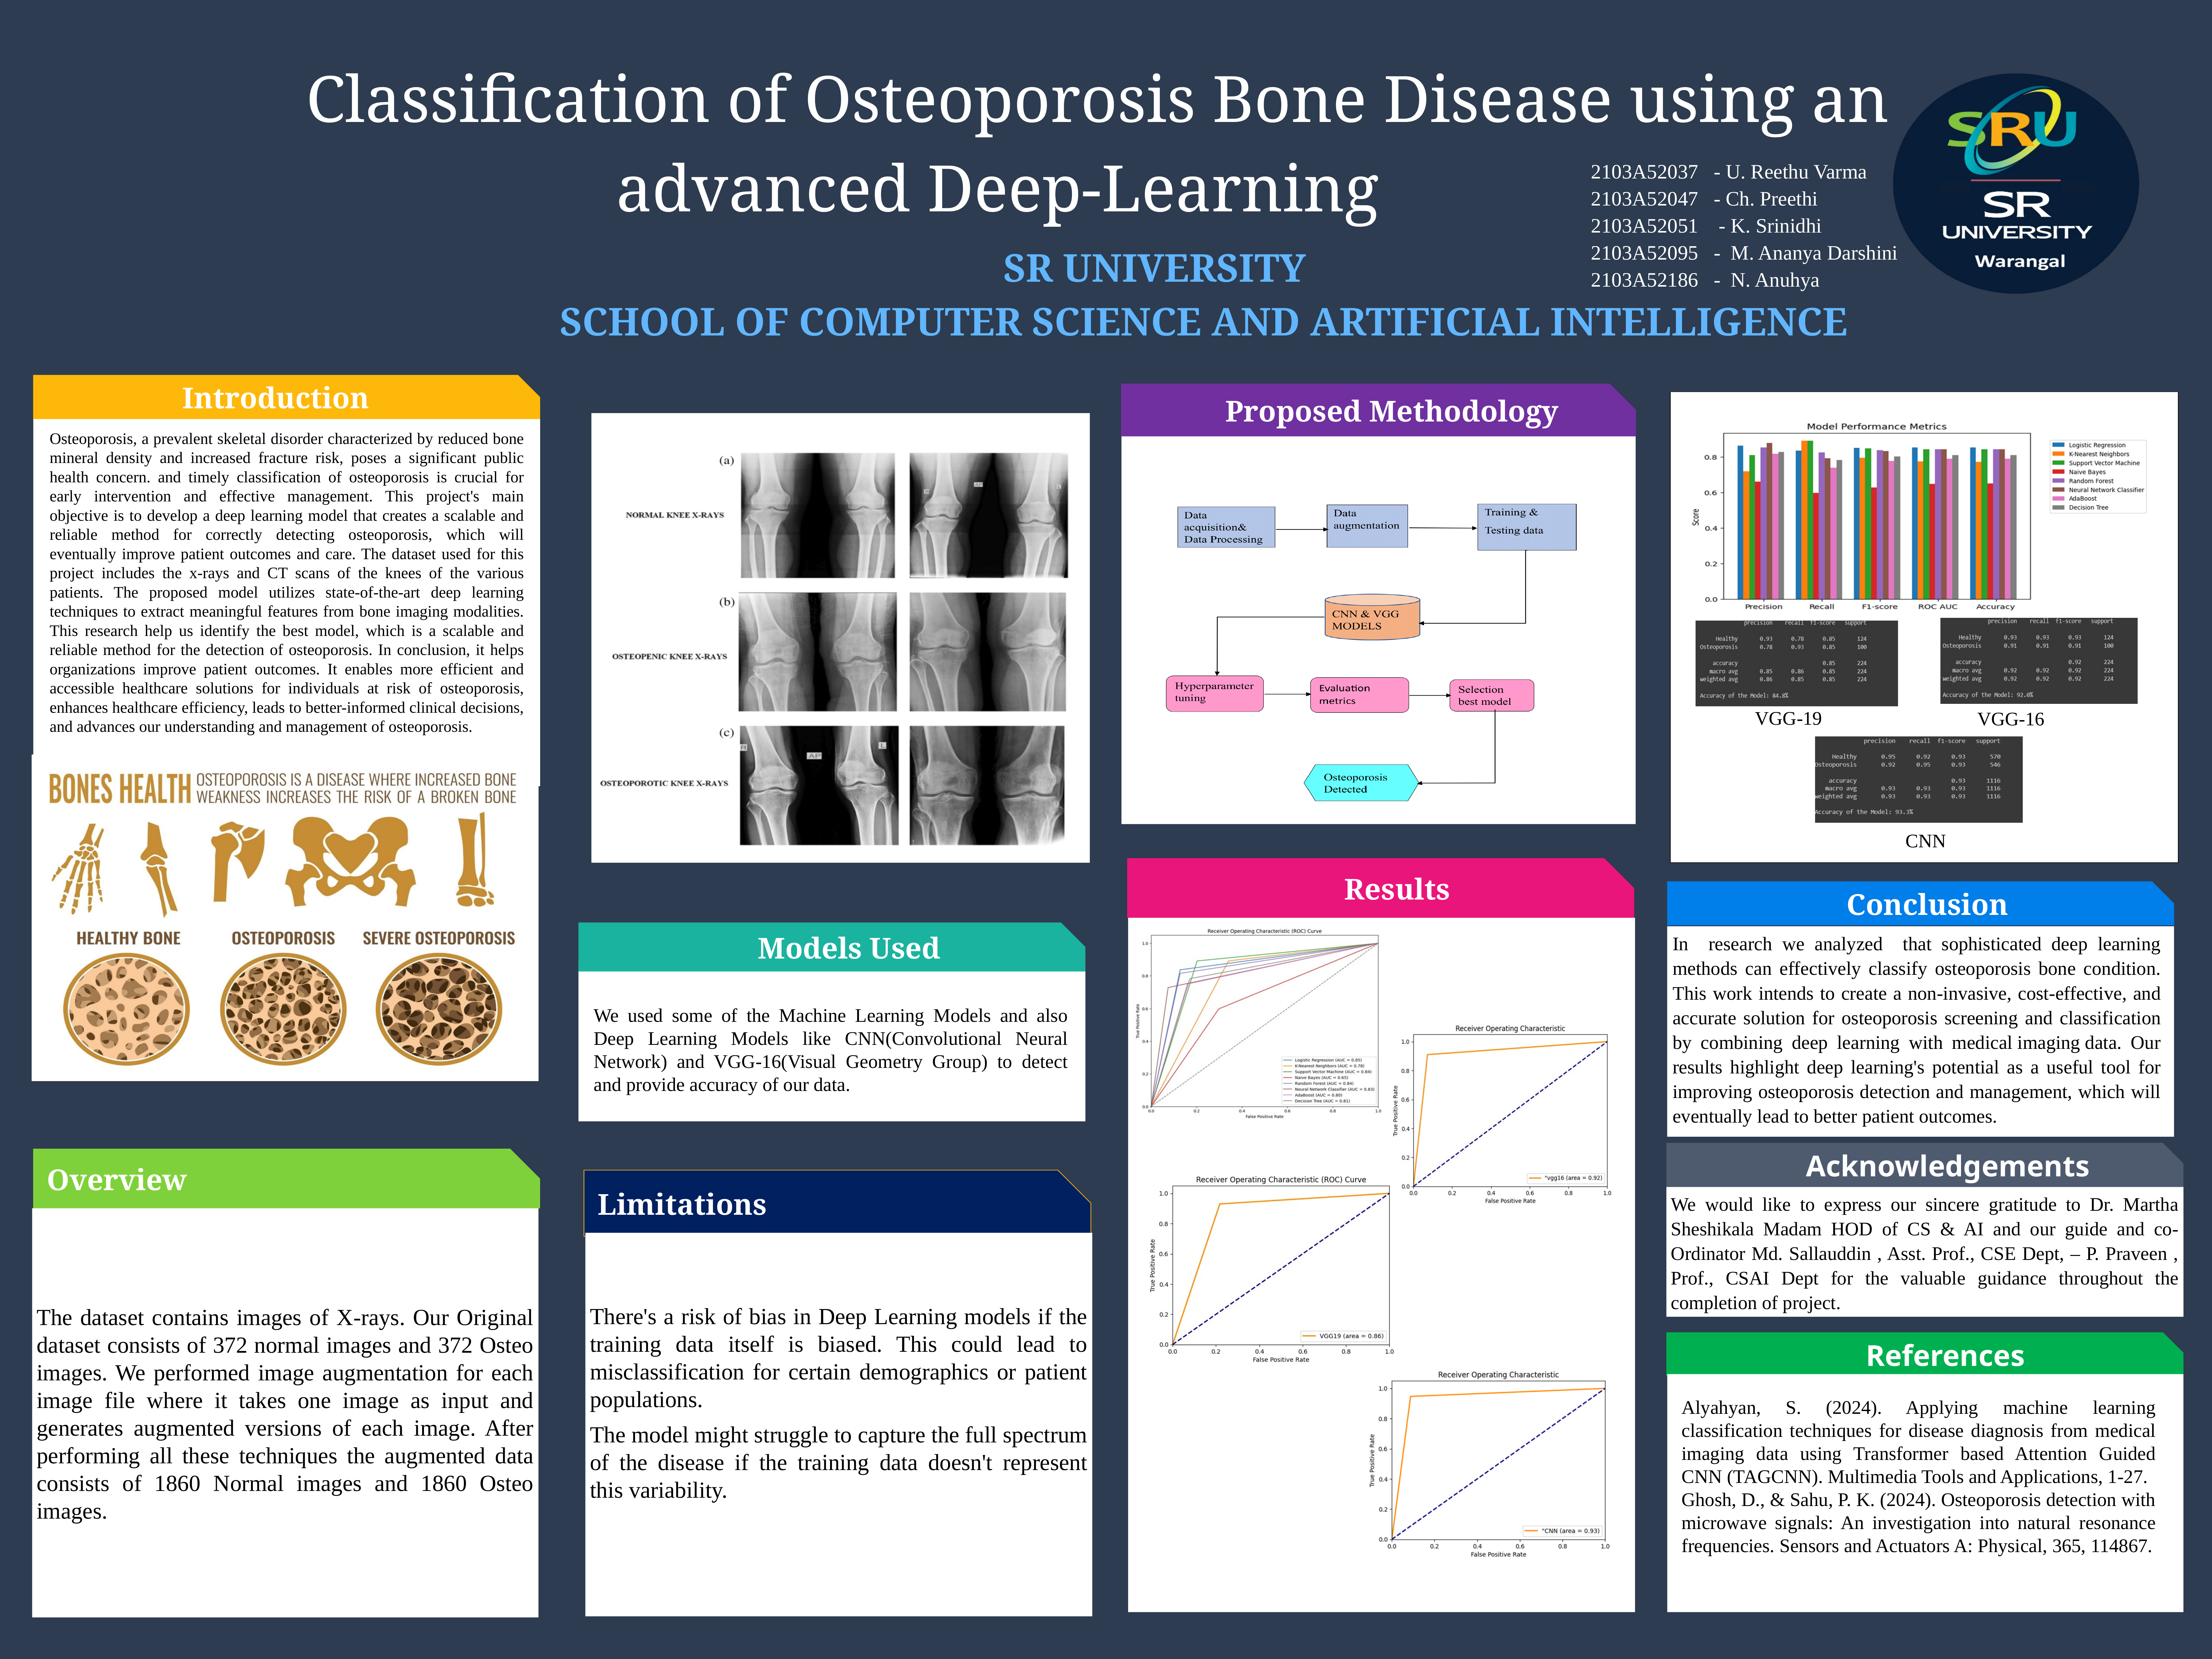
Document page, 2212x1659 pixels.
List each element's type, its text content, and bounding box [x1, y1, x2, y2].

text_box Models Used [578, 922, 1085, 972]
text_box References [1666, 1332, 2184, 1376]
picture [1893, 73, 2139, 294]
text_box [1666, 926, 2175, 1137]
text_box Osteoporosis, a prevalent skeletal disorder characterized by reduced bone mineral density and increased fracture risk, poses a significant public health concern. and timely classification of osteoporosis is crucial for early intervention and effective management. This project's main objective is to develop a deep learning model that creates a scalable and reliable method for correctly detecting osteoporosis, which will eventually improve patient outcomes and care. The dataset used for this project includes the x-rays and CT scans of the knees of the various patients. The proposed model utilizes state-of-the-art deep learning techniques to extract meaningful features from bone imaging modalities. This research help us identify the best model, which is a scalable and reliable method for the detection of osteoporosis. In conclusion, it helps organizations improve patient outcomes. It enables more efficient and accessible healthcare solutions for individuals at risk of osteoporosis, enhances healthcare efficiency, leads to better-informed clinical decisions, and advances our understanding and management of osteoporosis. [45, 426, 529, 738]
text_box SR UNIVERSITY SCHOOL OF COMPUTER SCIENCE AND ARTIFICIAL INTELLIGENCE [234, 243, 2113, 343]
text_box [1121, 431, 1636, 825]
text_box [1128, 917, 1636, 1613]
text_box VGG-16 [1973, 706, 2058, 755]
text_box [578, 960, 1086, 1122]
picture [1133, 926, 1384, 1122]
picture [1940, 618, 2138, 704]
text_box We used some of the Machine Learning Models and also Deep Learning Models like CNN(Convolutional Neural Network) and VGG-16(Visual Geometry Group) to detect and provide accuracy of our data. [589, 1000, 1073, 1162]
text_box [1670, 392, 2178, 863]
text_box [1667, 1374, 2184, 1613]
text_box There's a risk of bias in Deep Learning models if the training data itself is biased. This could lead to misclassification for certain demographics or patient populations. The model might struggle to capture the full spectrum of the disease if the training data doesn't represent this variability. [585, 1232, 1093, 1617]
text_box VGG-19 [1750, 709, 1836, 754]
text_box We would like to express our sincere gratitude to Dr. Martha We would like to express our sincere gratitude to Dr. Martha Sheshikala Madam HOD of CS & AI and our guide and co-Ordinator Md. Sallauddin , Asst. Prof., CSE Dept, – P. Praveen , Prof., CSAI Dept for the valuable guidance throughout the completion of project. [1666, 1186, 2184, 1317]
text_box [33, 402, 541, 787]
text_box Results [1127, 858, 1634, 918]
text_box Proposed Methodology [1121, 383, 1636, 437]
text_box Conclusion [1667, 881, 2174, 925]
text_box 2103A52037 - U. Reethu Varma 2103A52047 - Ch. Preethi 2103A52051 - K. Srinidhi 2103A52095 - M. Ananya Darshini 2103A52186 - N. Anuhya [1422, 153, 1892, 293]
picture [1146, 1021, 1615, 1563]
text_box The dataset contains images of X-rays. Our Original dataset consists of 372 normal images and 372 Osteo images. We performed image augmentation for each image file where it takes one image as input and generates augmented versions of each image. After performing all these techniques the augmented data consists of 1860 Normal images and 1860 Osteo images. [32, 1208, 539, 1618]
text_box Acknowledgements [1666, 1143, 2184, 1187]
picture [31, 755, 539, 1081]
text_box CNN [1901, 826, 1986, 877]
picture [1815, 736, 2023, 823]
picture [1155, 484, 1596, 823]
text_box Limitations [584, 1170, 1091, 1237]
picture [600, 452, 1069, 846]
text_box Overview [33, 1148, 540, 1209]
text_box Introduction [33, 375, 540, 419]
text_box Alyahyan, S. (2024). Applying machine learning classification techniques for disease diagnosis from medical imaging data using Transformer based Attention Guided CNN (TAGCNN). Multimedia Tools and Applications, 1-27. Ghosh, D., & Sahu, P. K. (2024). Osteoporosis detection with microwave signals: An investigation into natural resonance frequencies. Sensors and Actuators A: Physical, 365, 114867. [1677, 1392, 2161, 1581]
text_box In research we analyzed that sophisticated deep learning methods can effectively classify osteoporosis bone condition. This work intends to create a non-invasive, cost-effective, and accurate solution for osteoporosis screening and classification by combining deep learning with medical imaging data. Our results highlight deep learning's potential as a useful tool for improving osteoporosis detection and management, which will eventually lead to better patient outcomes. [1668, 927, 2166, 1129]
text_box [591, 412, 1090, 863]
picture [1696, 621, 1898, 706]
picture [1686, 419, 2151, 615]
text_box Classification of Osteoporosis Bone Disease using an advanced Deep-Learning [184, 58, 2028, 458]
